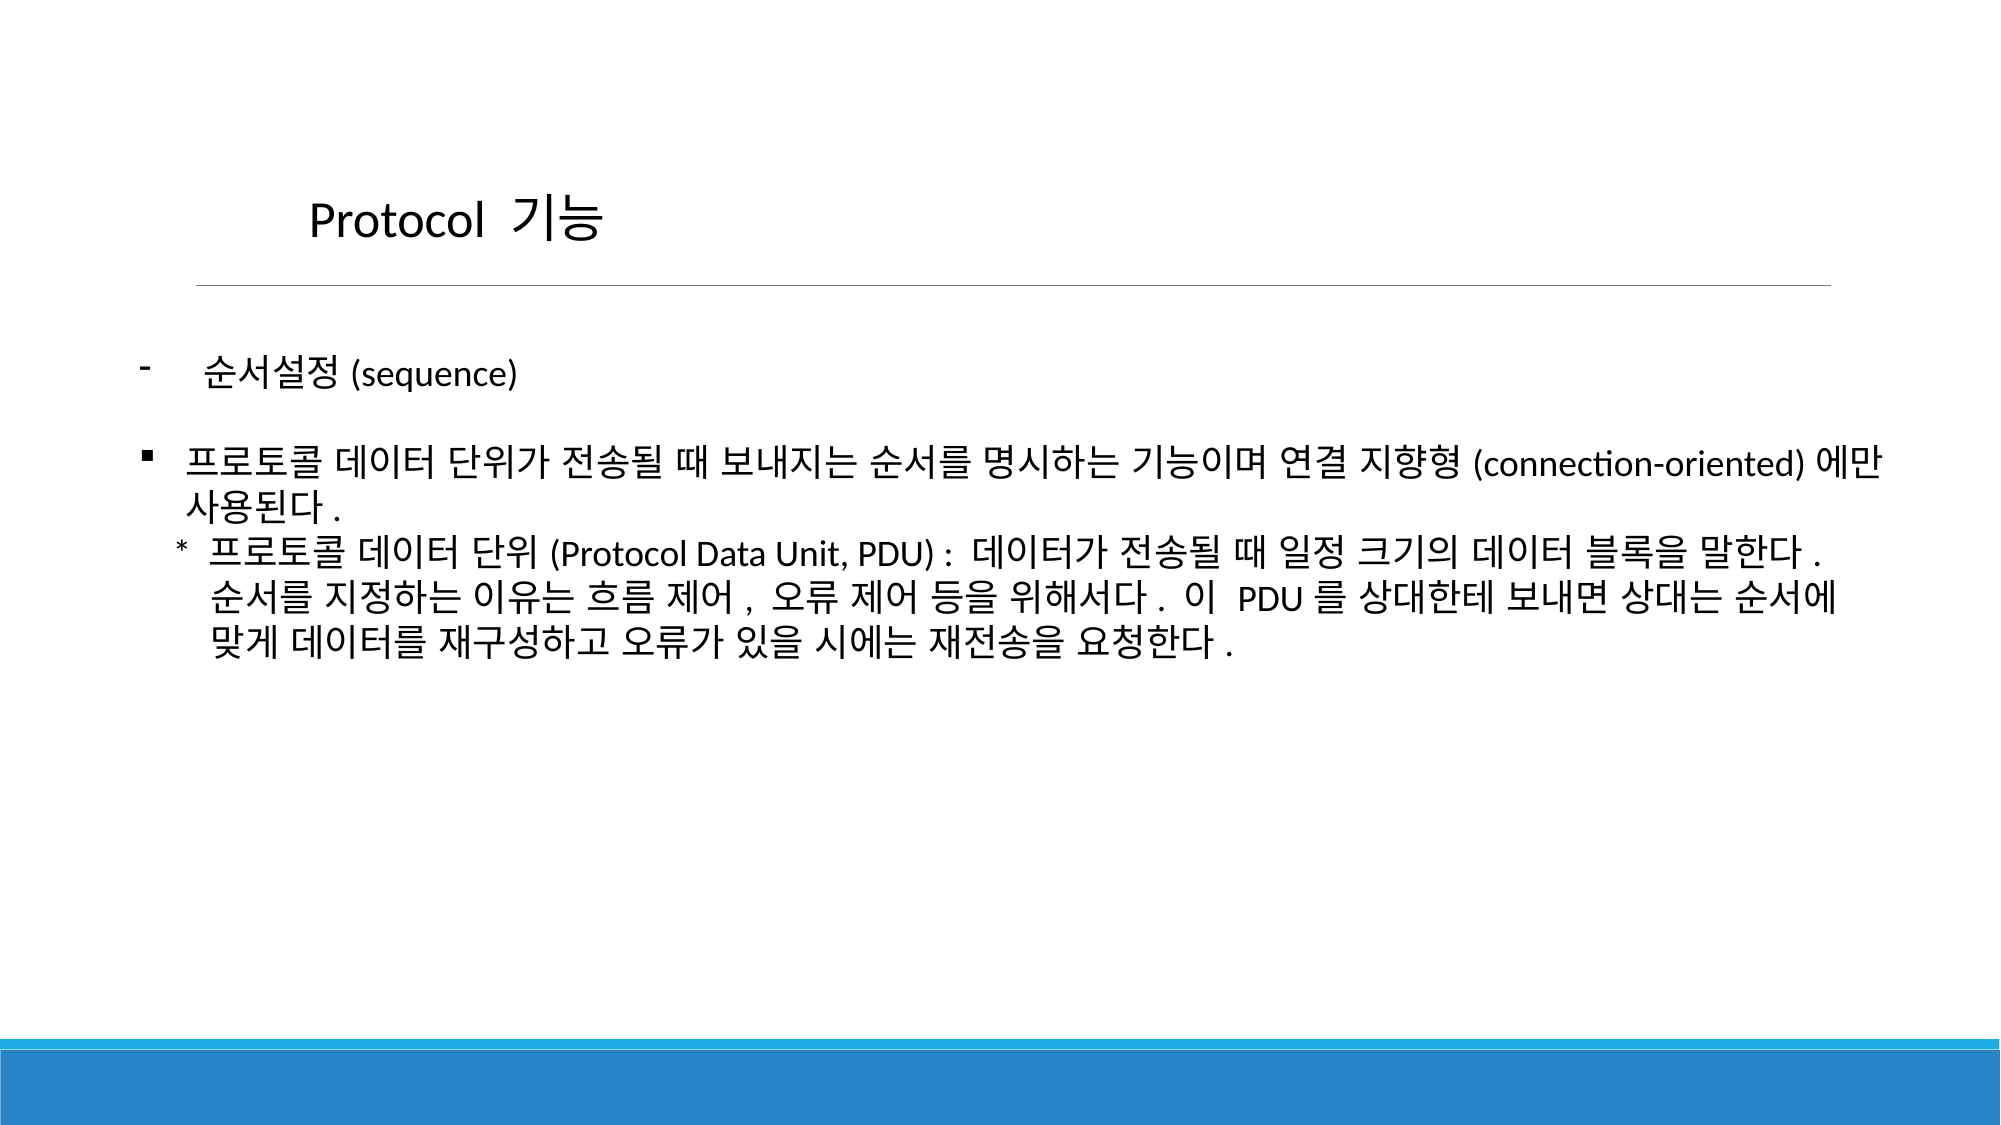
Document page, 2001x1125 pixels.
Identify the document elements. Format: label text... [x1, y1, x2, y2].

text_box 순서설정(sequence) 프로토콜 데이터 단위가 전송될 때 보내지는 순서를 명시하는 기능이며 연결 지향형(connection-oriented)에만 사용된다. * 프로토콜 데이터 단위(Protocol Data Unit, PDU) : 데이터가 전송될 때 일정 크기의 데이터 블록을 말한다. 순서를 지정하는 이유는 흐름 제어, 오류 제어 등을 위해서다. 이 PDU를 상대한테 보내면 상대는 순서에 맞게 데이터를 재구성하고 오류가 있을 시에는 재전송을 요청한다. [123, 341, 1932, 948]
text_box Protocol 기능 [294, 177, 621, 255]
